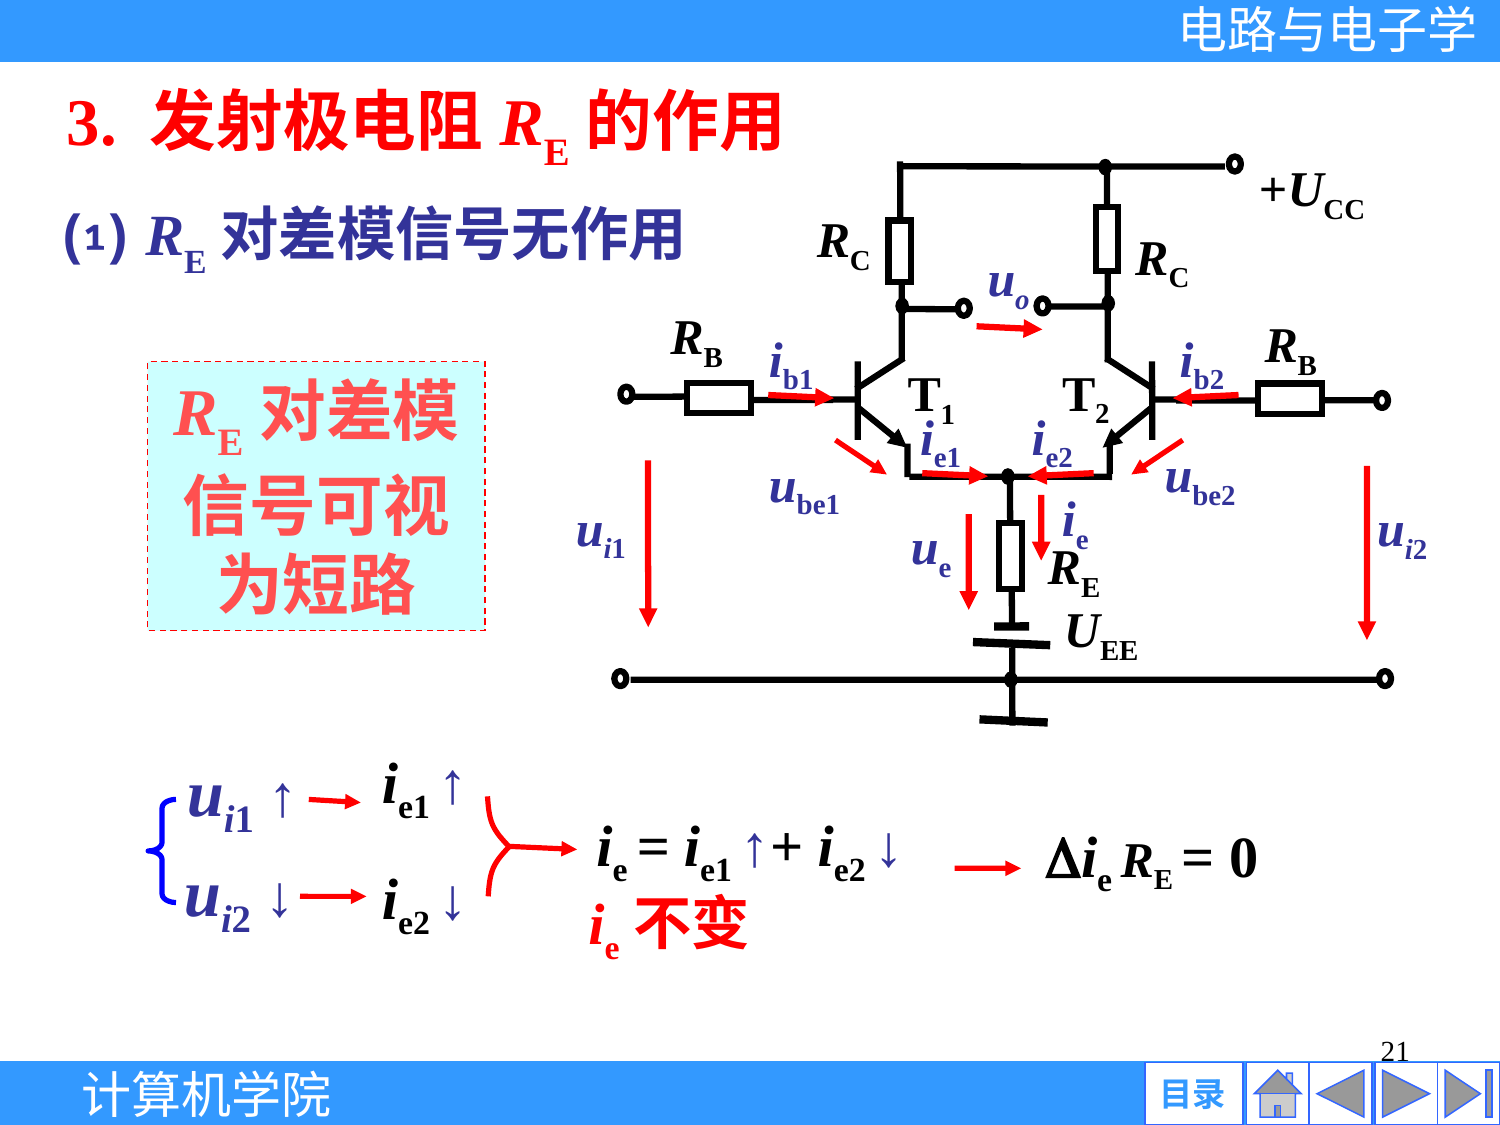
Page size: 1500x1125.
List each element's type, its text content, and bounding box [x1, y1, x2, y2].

text_box 3. 发射极电阻RE的作用 [51, 71, 883, 181]
text_box ui1 ↑ [172, 741, 422, 848]
text_box ⑴ RE对差模信号无作用 [46, 190, 555, 288]
text_box ie RE = 0 [1030, 811, 1394, 921]
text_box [560, 149, 1495, 726]
text_box ui2 ↓ [169, 841, 419, 948]
text_box ie不变 [559, 878, 869, 974]
text_box [954, 862, 1022, 875]
text_box ie2 ↓ [367, 853, 559, 949]
text_box [148, 799, 176, 903]
text_box [308, 795, 361, 808]
text_box ie = ie1 ↑+ ie2 ↓ [581, 800, 1054, 896]
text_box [487, 796, 578, 897]
text_box RE对差模信号可视为短路 [147, 361, 486, 631]
text_box ie1 ↑ [367, 738, 594, 833]
